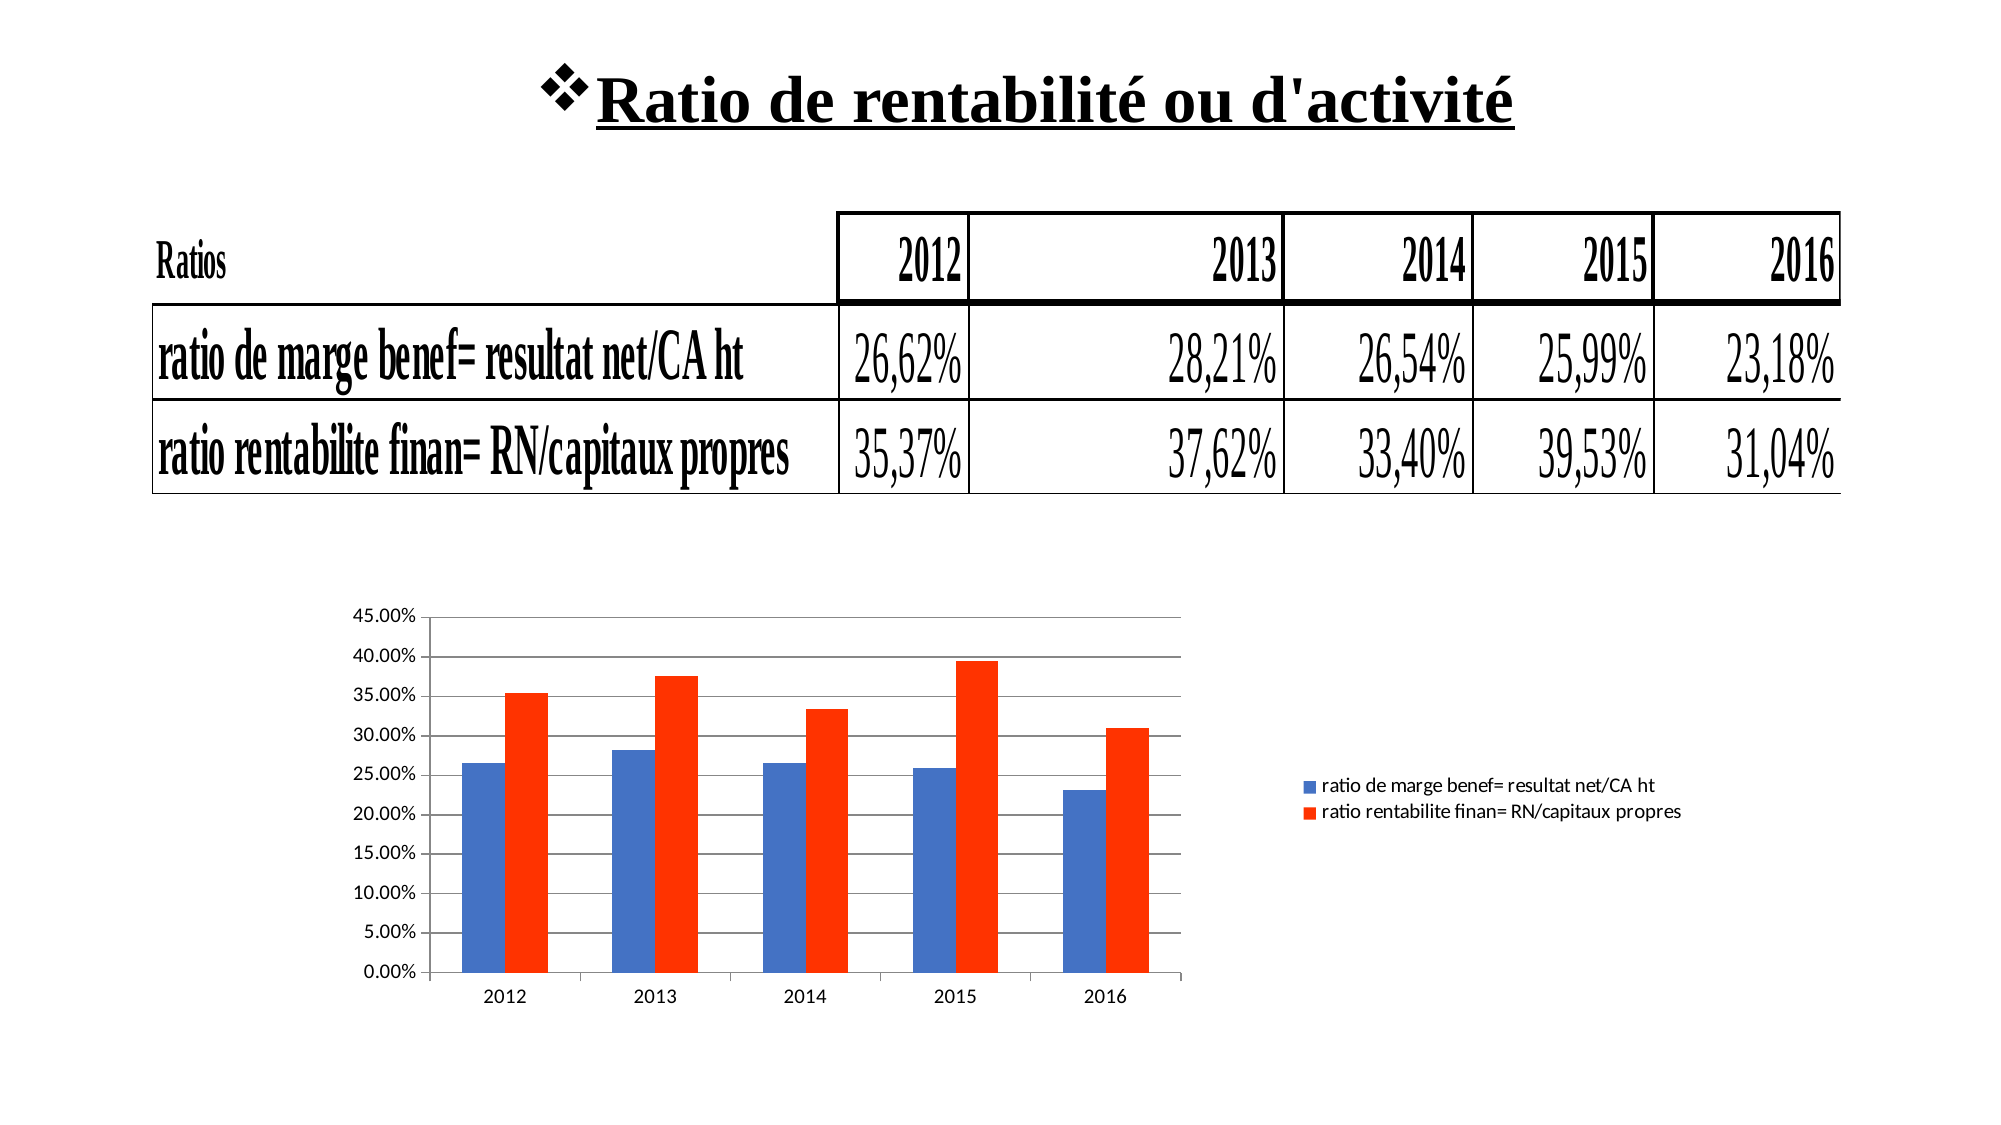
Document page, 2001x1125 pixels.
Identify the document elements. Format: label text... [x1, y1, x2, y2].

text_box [151, 210, 1843, 497]
list Ratio de rentabilité ou d'activité [162, 48, 1888, 762]
chart [268, 574, 1701, 1027]
